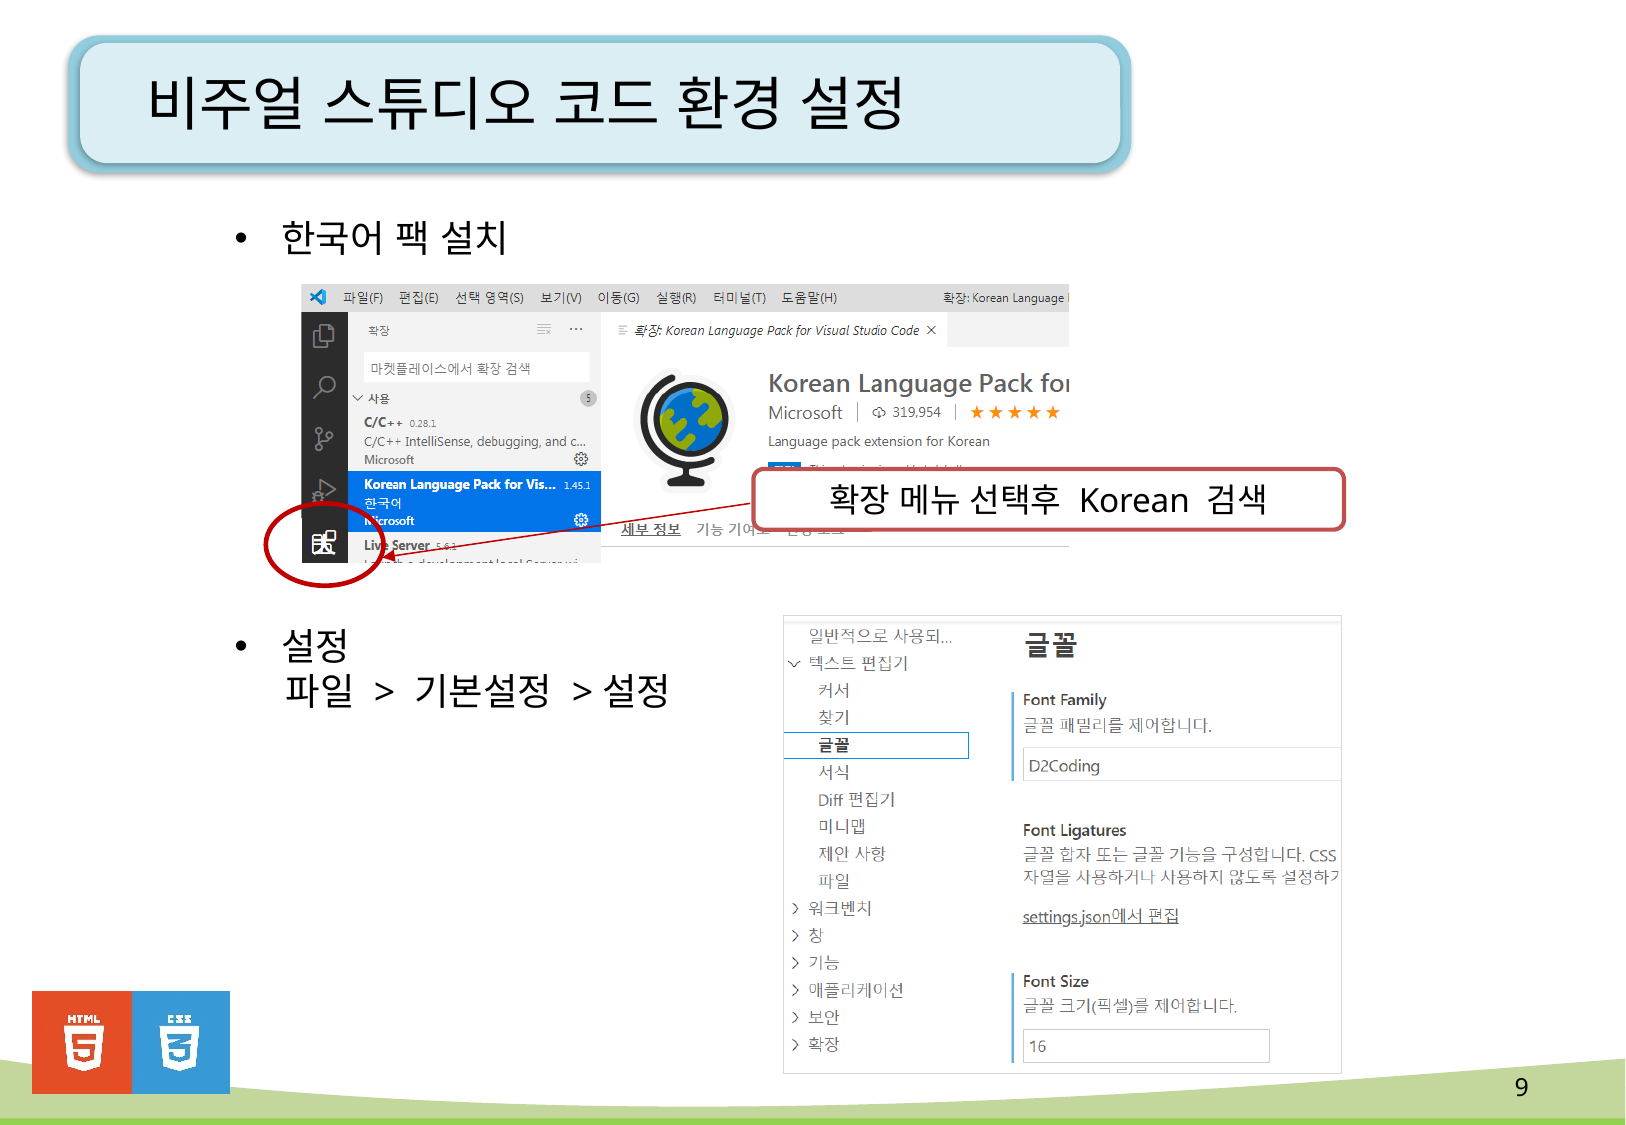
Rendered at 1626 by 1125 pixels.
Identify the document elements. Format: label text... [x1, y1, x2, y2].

slide_number 9 [1452, 1058, 1544, 1119]
text_box 확장 메뉴 선택후 Korean 검색 [1074, 466, 1347, 532]
picture [783, 615, 1343, 1074]
text_box 한국어 팩 설치 [219, 208, 588, 268]
picture [301, 283, 1070, 563]
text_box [382, 503, 751, 558]
text_box ㅊ [263, 506, 374, 588]
text_box 설정 파일 > 기본설정 >설정 [219, 615, 782, 721]
title 비주얼 스튜디오 코드 환경 설정 [68, 32, 1121, 173]
picture [32, 991, 230, 1094]
